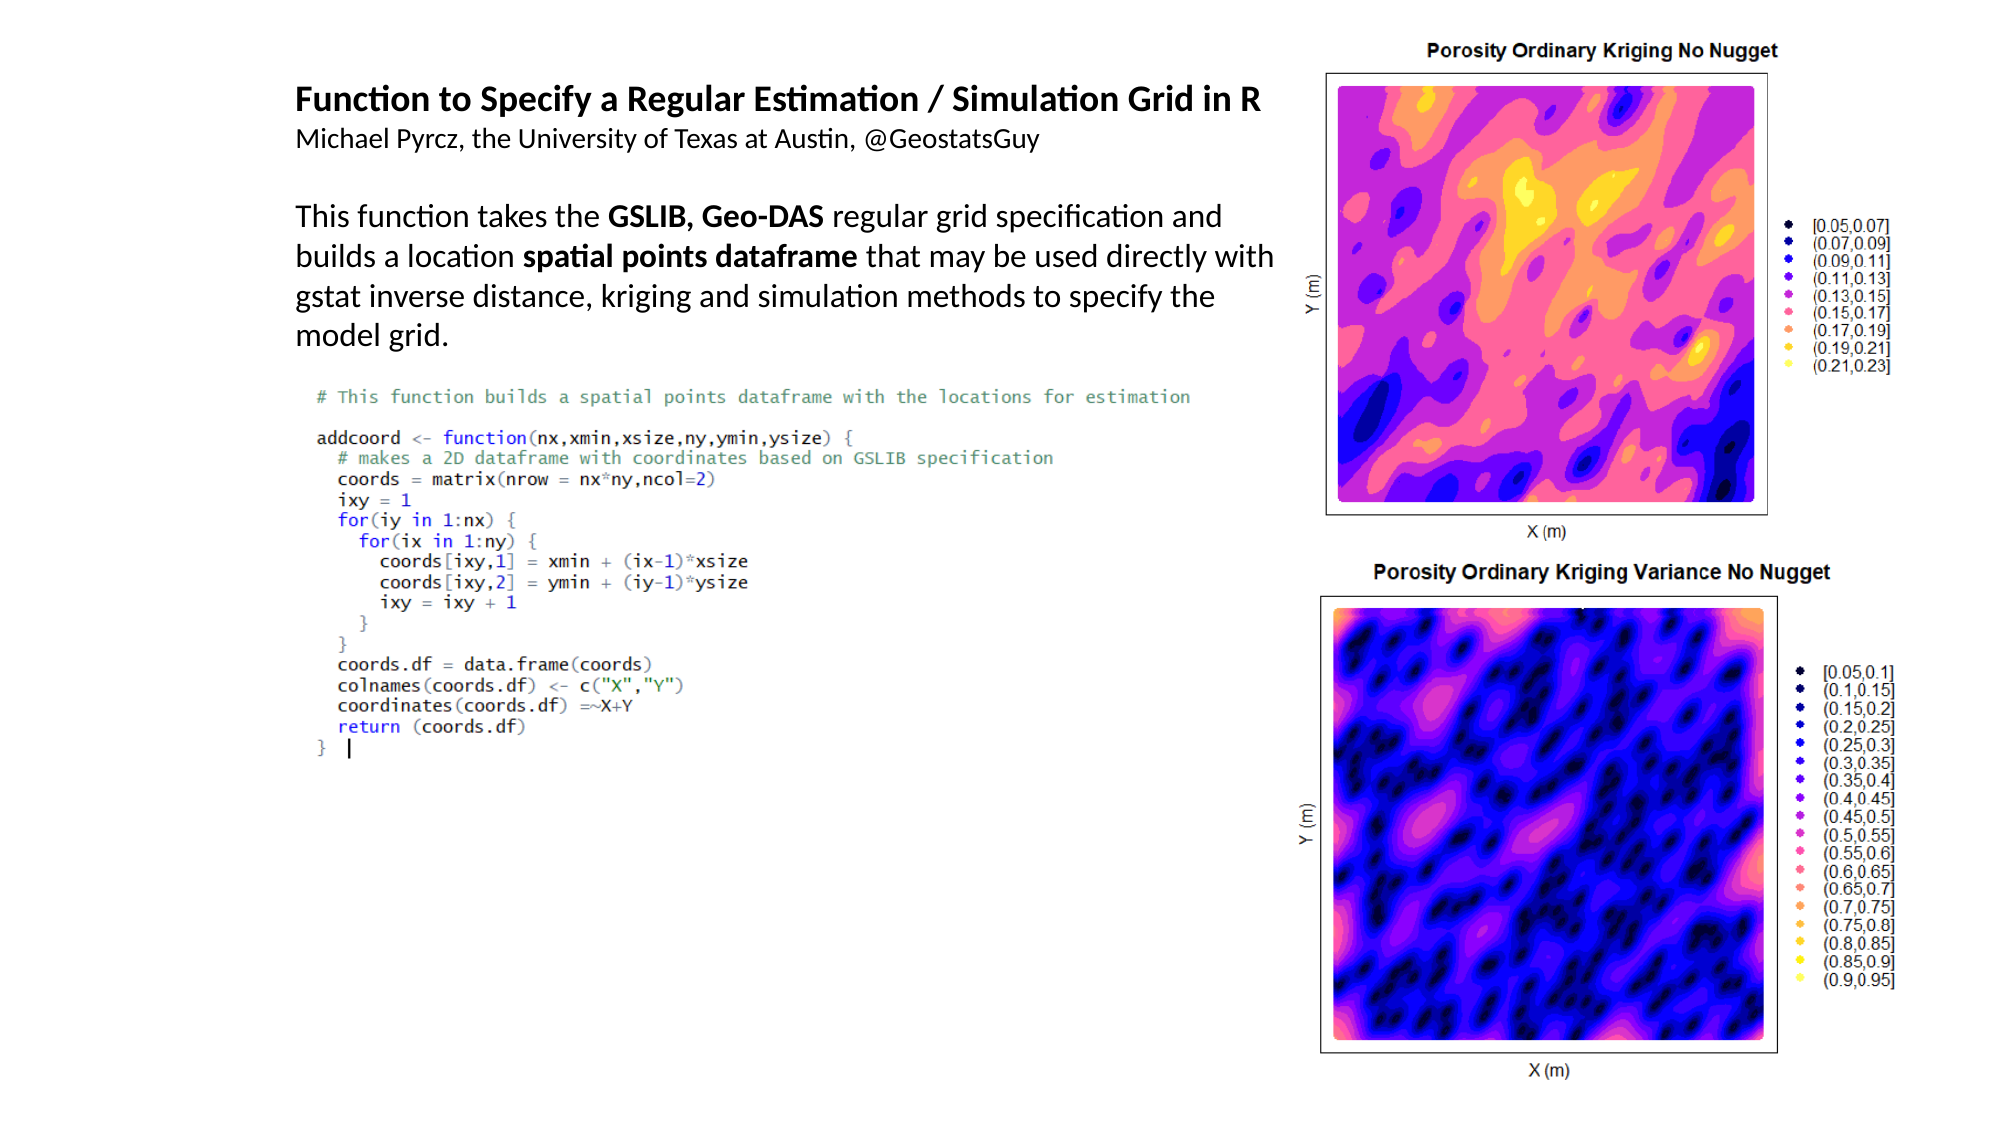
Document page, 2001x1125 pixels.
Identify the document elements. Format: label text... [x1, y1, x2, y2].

text_box Function to Specify a Regular Estimation / Simulation Grid in R Michael Pyrcz, the University of Texas at Austin, @GeostatsGuy This function takes the GSLIB, Geo-DAS regular grid specification and builds a location spatial points dataframe that may be used directly with gstat inverse distance, kriging and simulation methods to specify the model grid. [280, 66, 1305, 361]
picture [1297, 562, 1903, 1086]
picture [1305, 38, 1895, 543]
picture [313, 382, 1206, 775]
